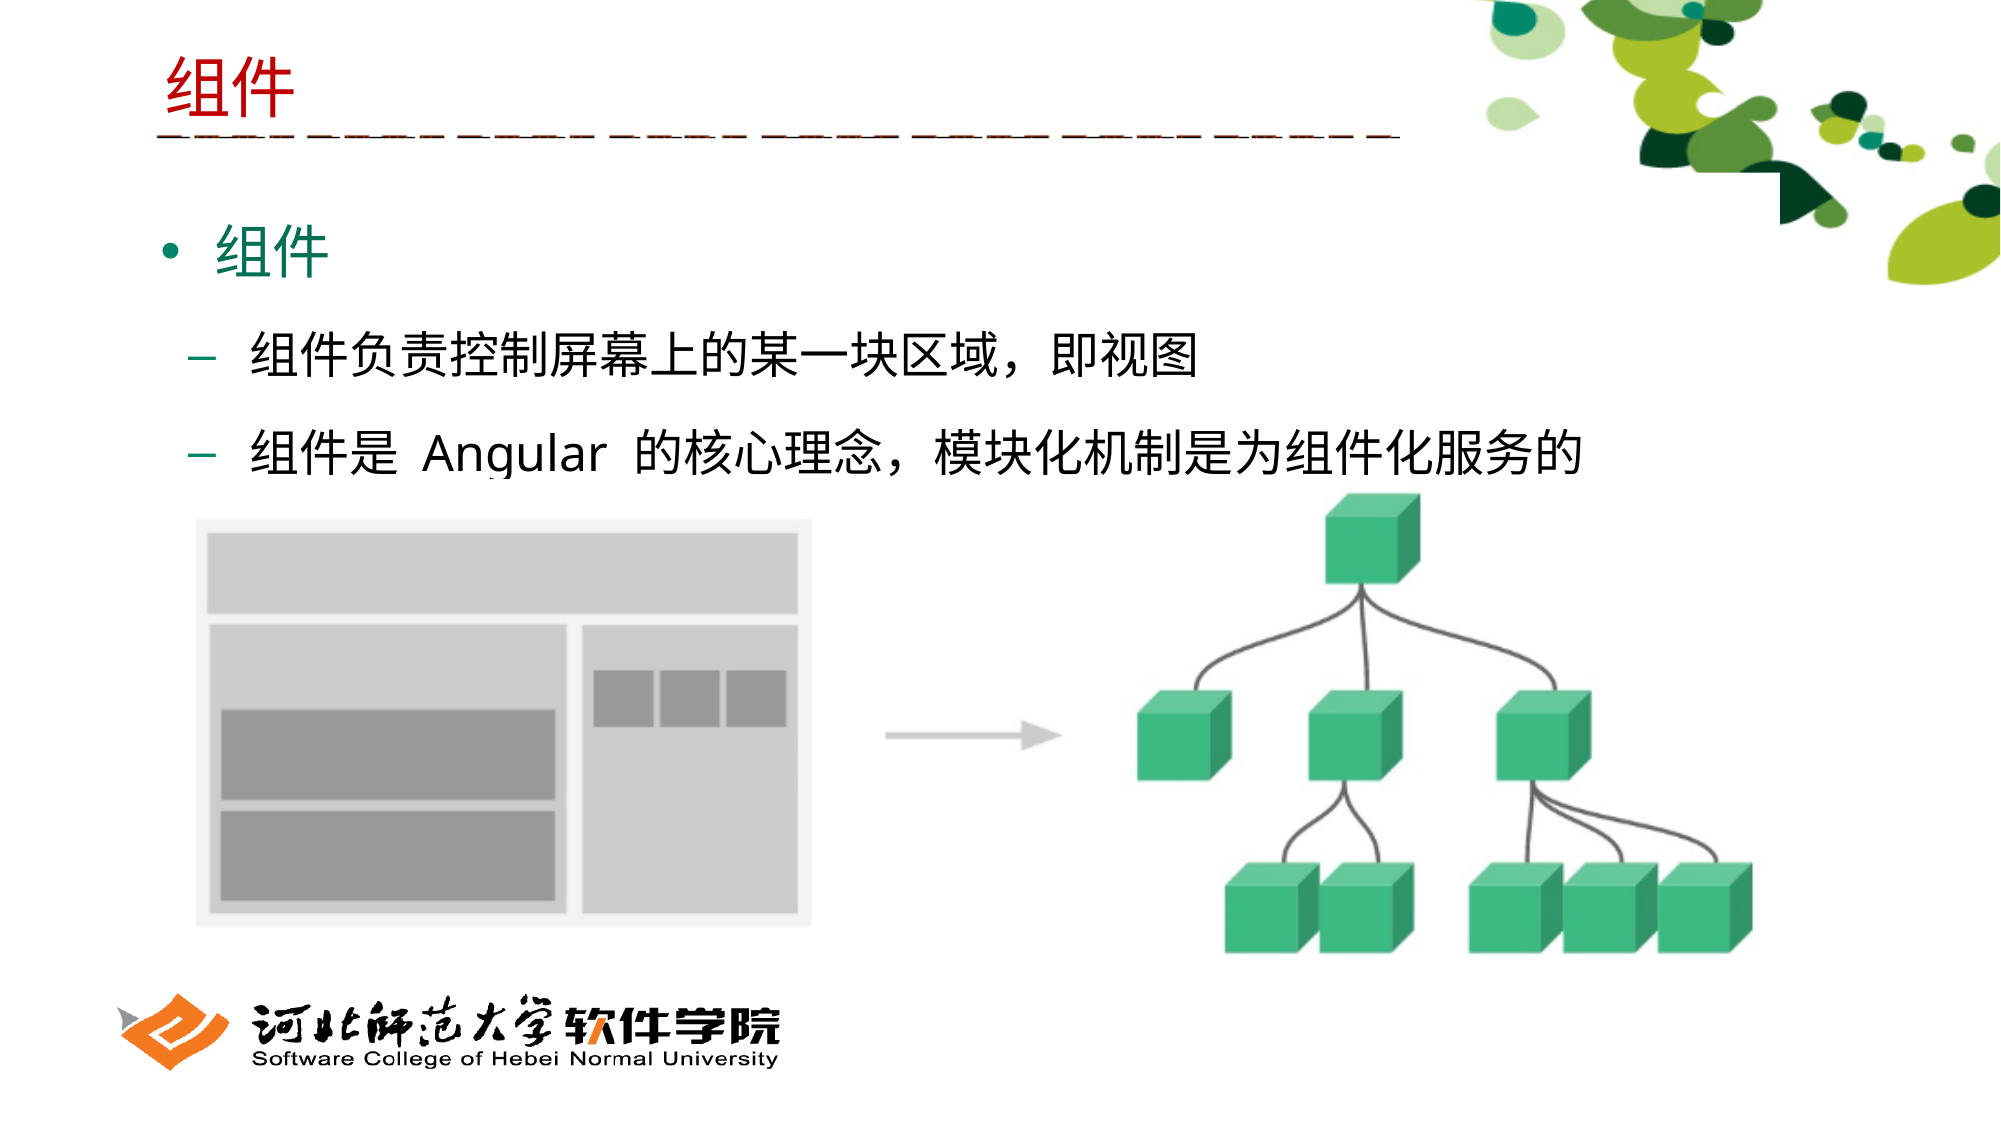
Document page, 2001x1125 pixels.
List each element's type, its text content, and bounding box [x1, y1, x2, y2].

list 组件 组件负责控制屏幕上的某一块区域，即视图 组件是 Angular 的核心理念，模块化机制是为组件化服务的 [113, 172, 1780, 977]
picture [0, 0, 2001, 1125]
list 组件 [149, 38, 1392, 120]
